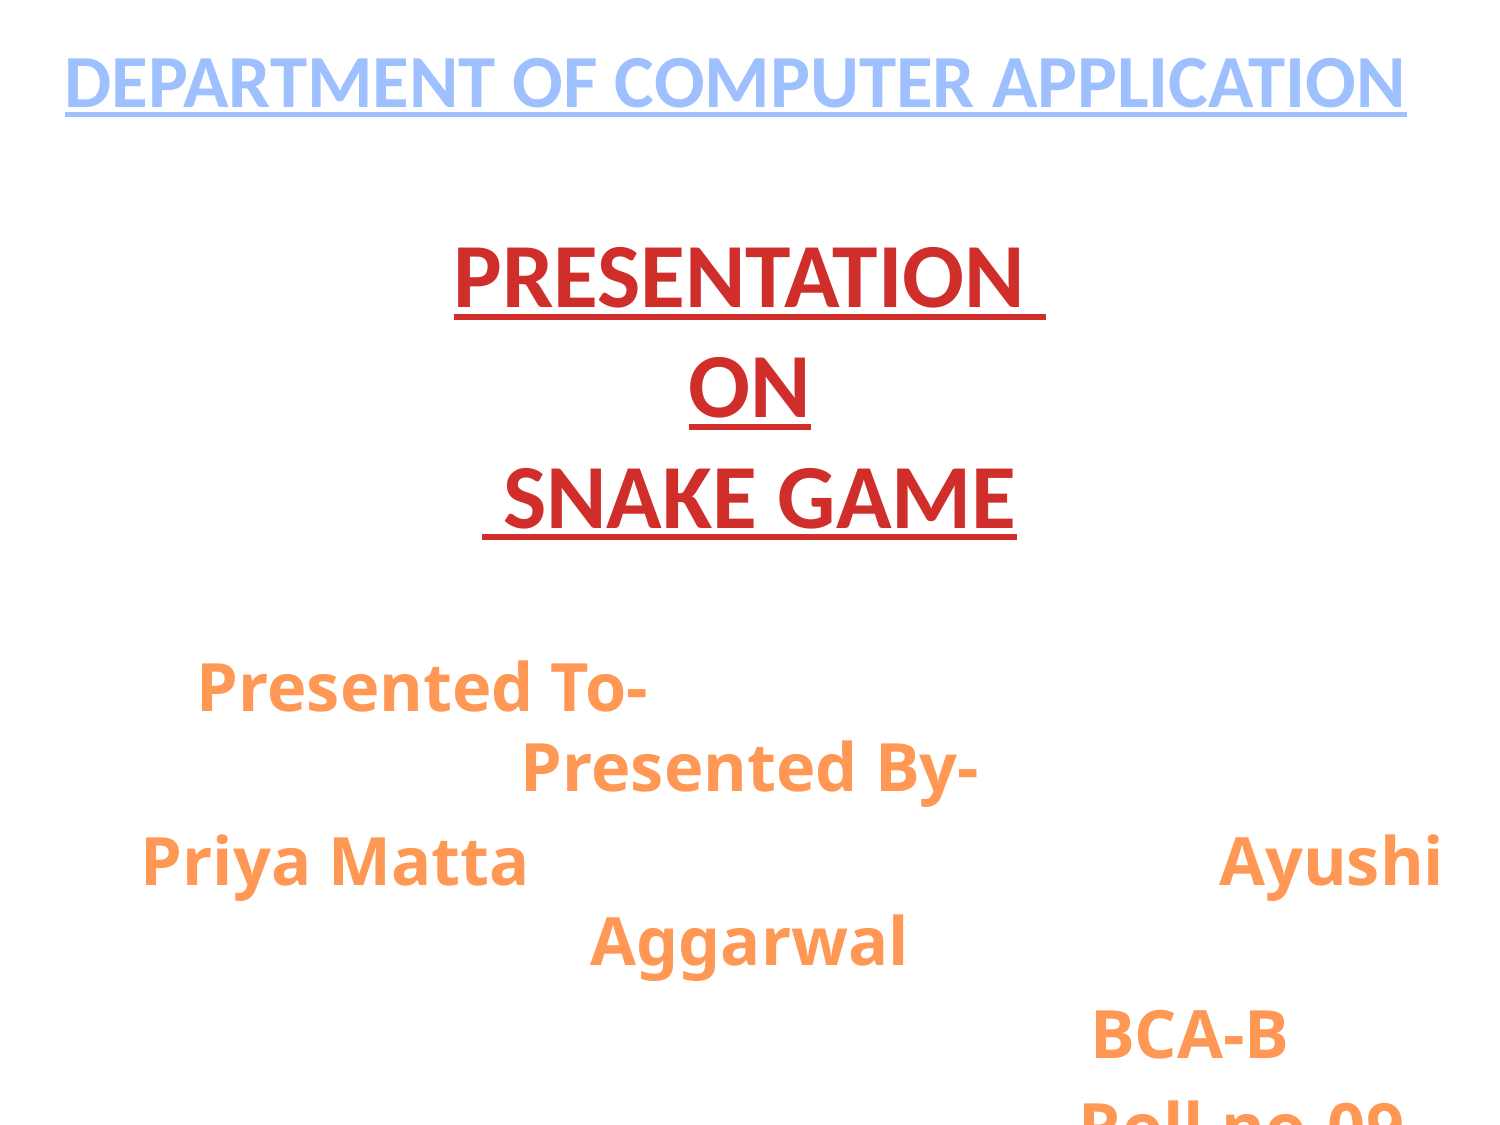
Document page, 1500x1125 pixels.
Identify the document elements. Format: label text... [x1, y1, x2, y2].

subtitle Presented To- Presented By- Priya Matta Ayushi Aggarwal BCA-B Roll no-09 [12, 637, 1488, 925]
title PRESENTATION ON SNAKE GAME [112, 200, 1388, 563]
text_box DEPARTMENT OF COMPUTER APPLICATION [50, 24, 1450, 130]
